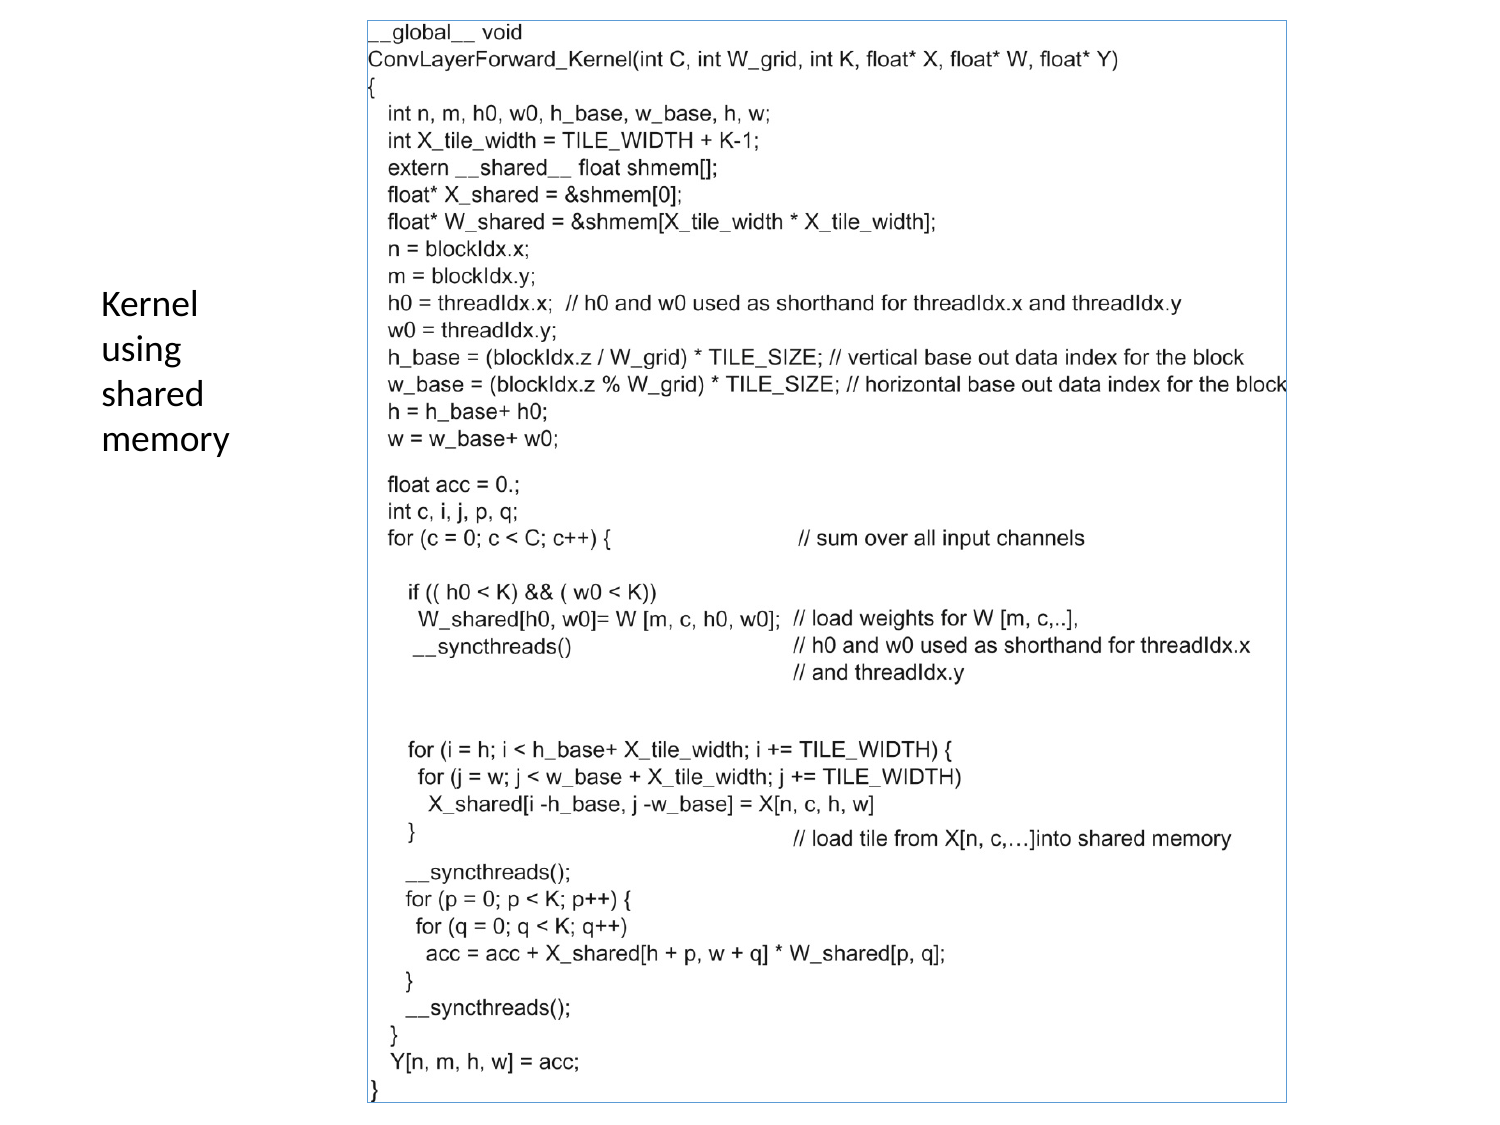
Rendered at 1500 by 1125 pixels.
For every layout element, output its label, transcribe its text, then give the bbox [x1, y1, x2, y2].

text_box Kernel using shared memory [86, 271, 290, 466]
picture [367, 20, 1287, 1103]
